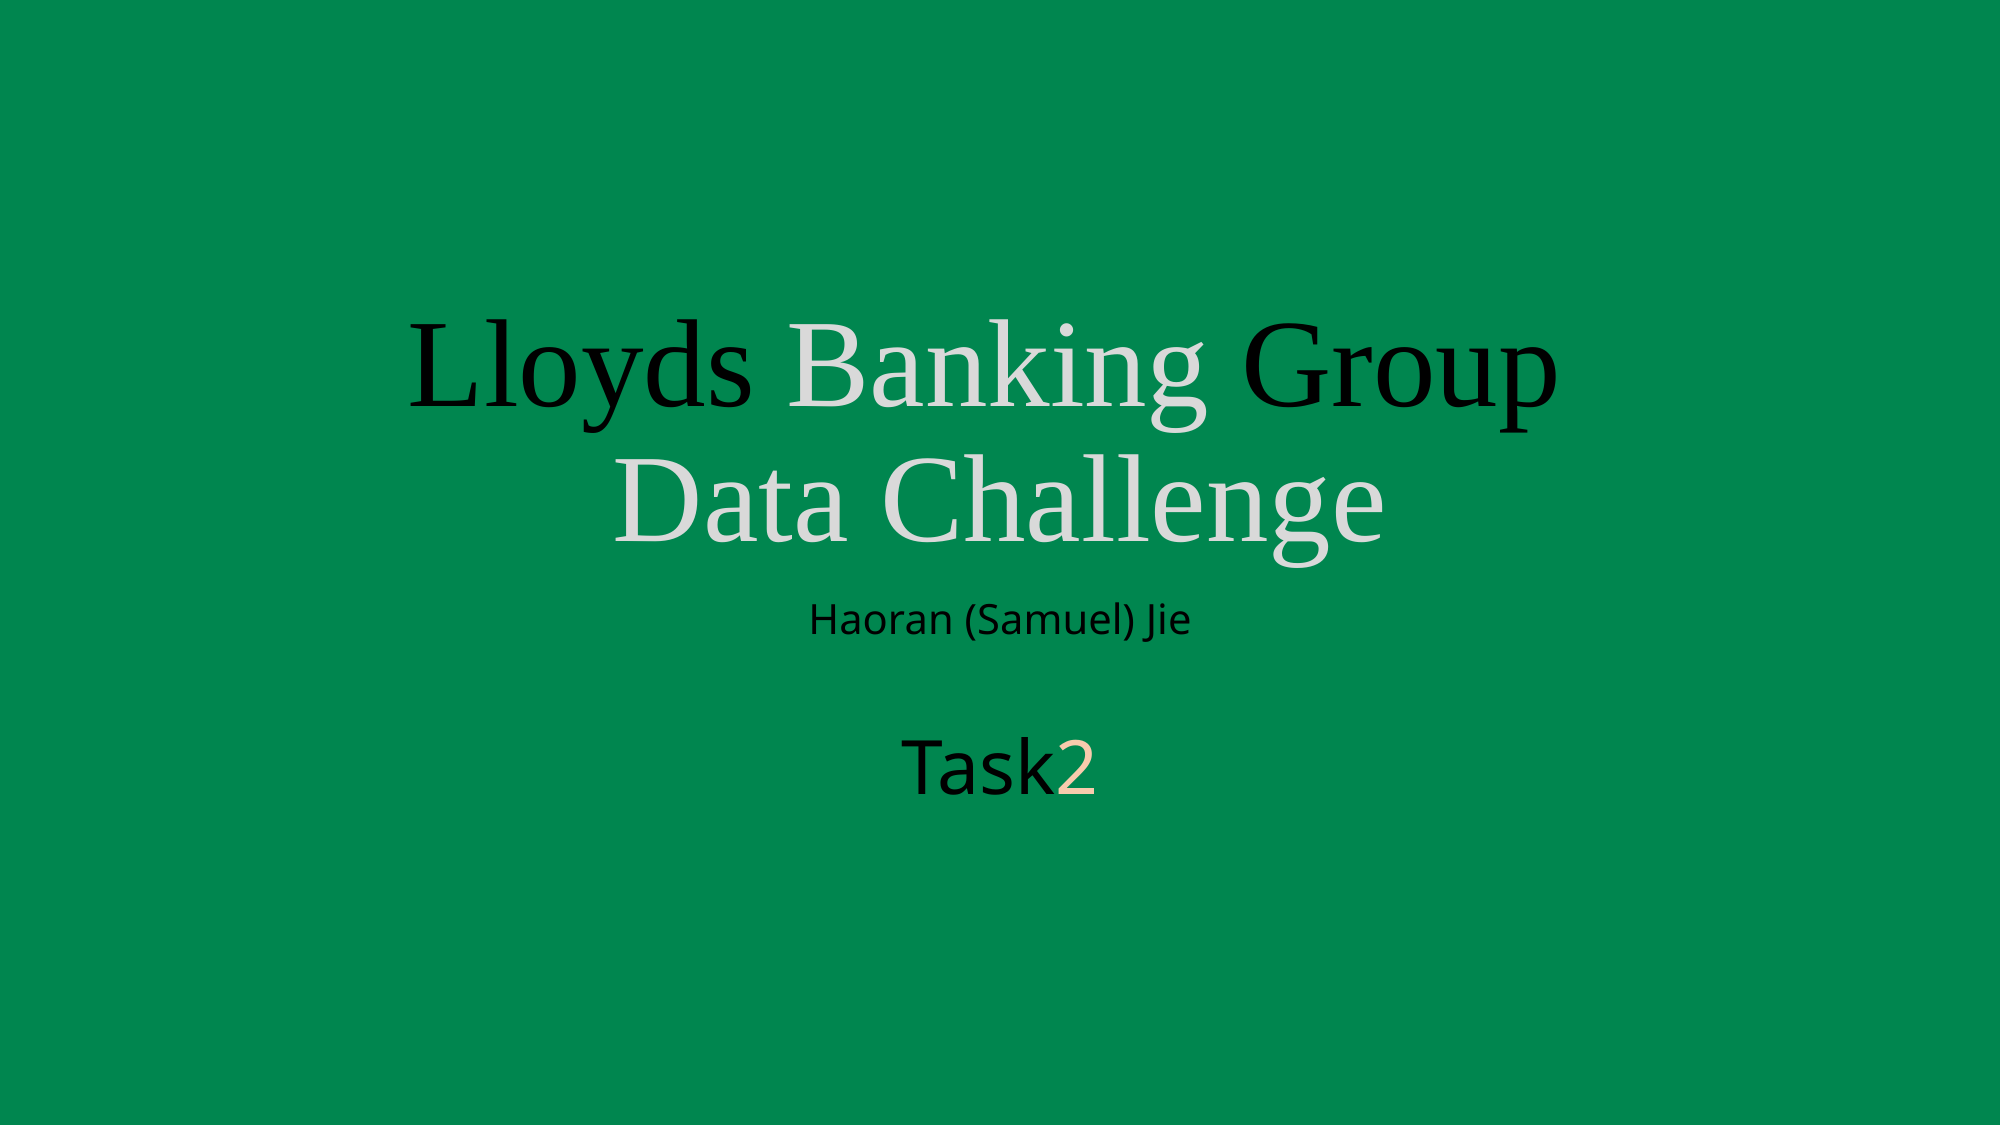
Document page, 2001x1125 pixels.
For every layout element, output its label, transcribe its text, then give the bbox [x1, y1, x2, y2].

subtitle Haoran (Samuel) Jie Task2 [249, 590, 1750, 863]
title Lloyds Banking Group Data Challenge [249, 184, 1750, 576]
